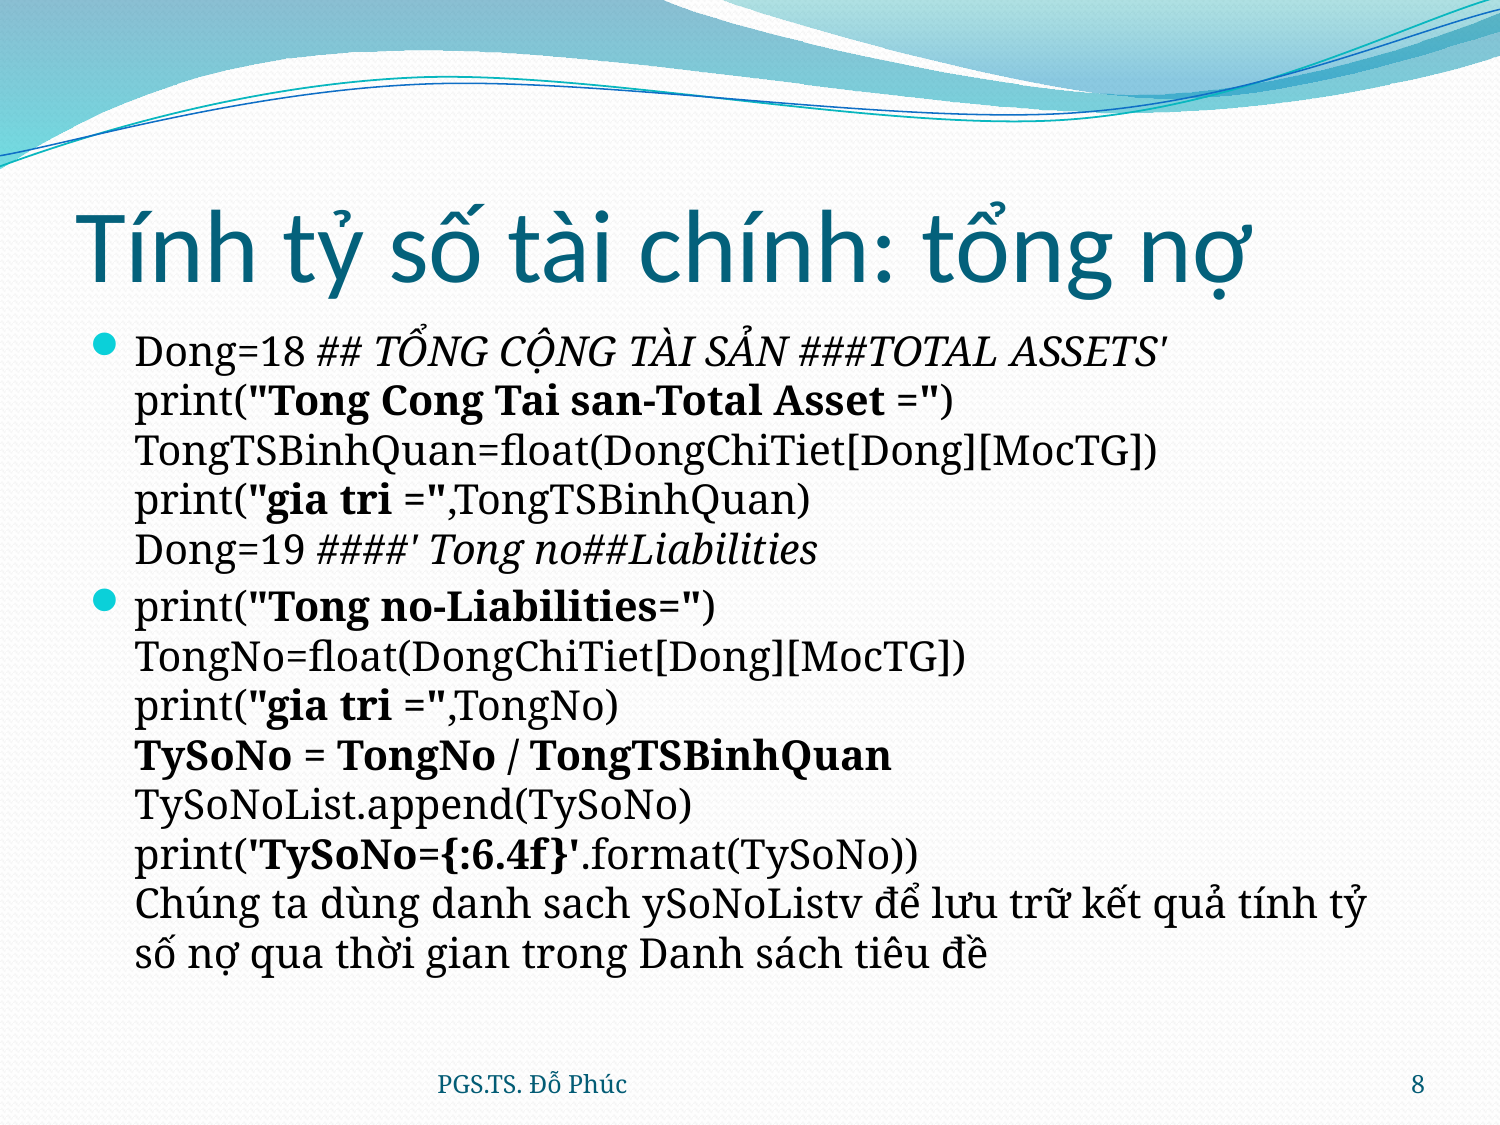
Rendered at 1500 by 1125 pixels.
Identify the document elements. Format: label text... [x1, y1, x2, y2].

list Dong=18 ## TỔNG CỘNG TÀI SẢN ###TOTAL ASSETS' print("Tong Cong Tai san-Total Asset =") TongTSBinhQuan=float(DongChiTiet[Dong][MocTG]) print("gia tri =",TongTSBinhQuan) Dong=19 ####' Tong no##Liabilities print("Tong no-Liabilities=") TongNo=float(DongChiTiet[Dong][MocTG]) print("gia tri =",TongNo) TySoNo = TongNo / TongTSBinhQuan TySoNoList.append(TySoNo) print('TySoNo={:6.4f}'.format(TySoNo)) Chúng ta dùng danh sach ySoNoListv để lưu trữ kết quả tính tỷ số nợ qua thời gian trong Danh sách tiêu đề [75, 317, 1425, 1038]
footer PGS.TS. Đỗ Phúc [437, 1042, 988, 1103]
slide_number 8 [1299, 1042, 1425, 1103]
title Tính tỷ số tài chính: tổng nợ [75, 115, 1425, 303]
